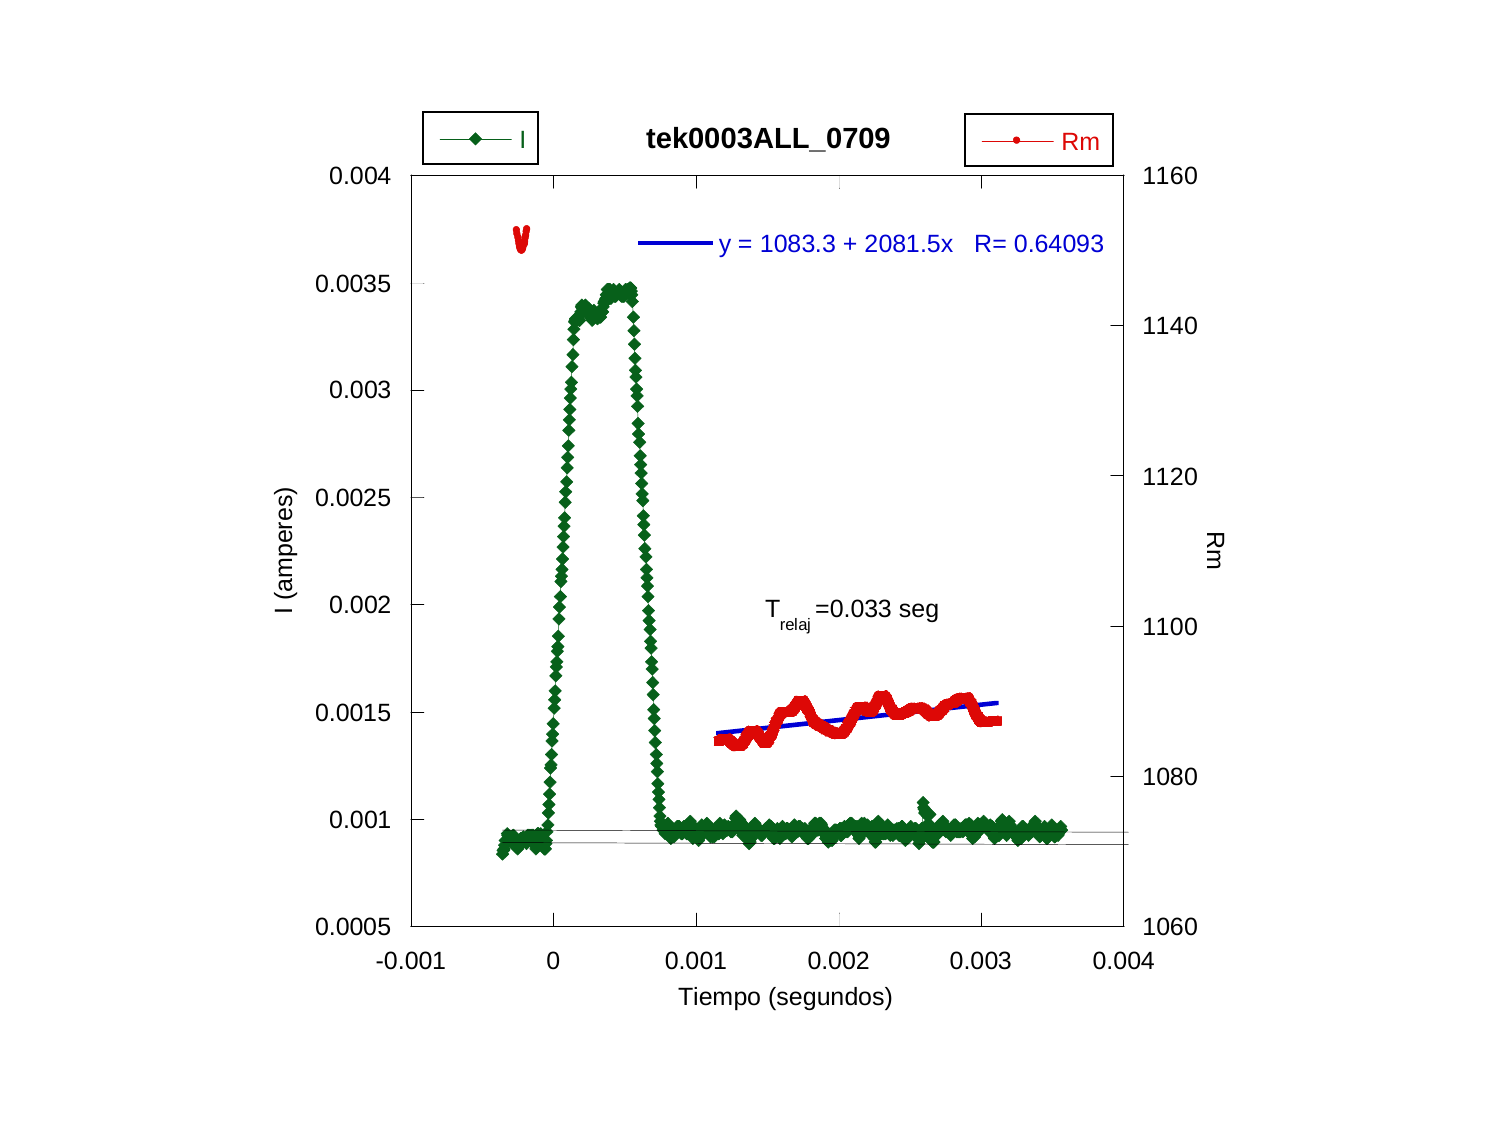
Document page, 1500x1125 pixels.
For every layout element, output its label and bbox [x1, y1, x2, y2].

picture [258, 102, 1242, 1023]
